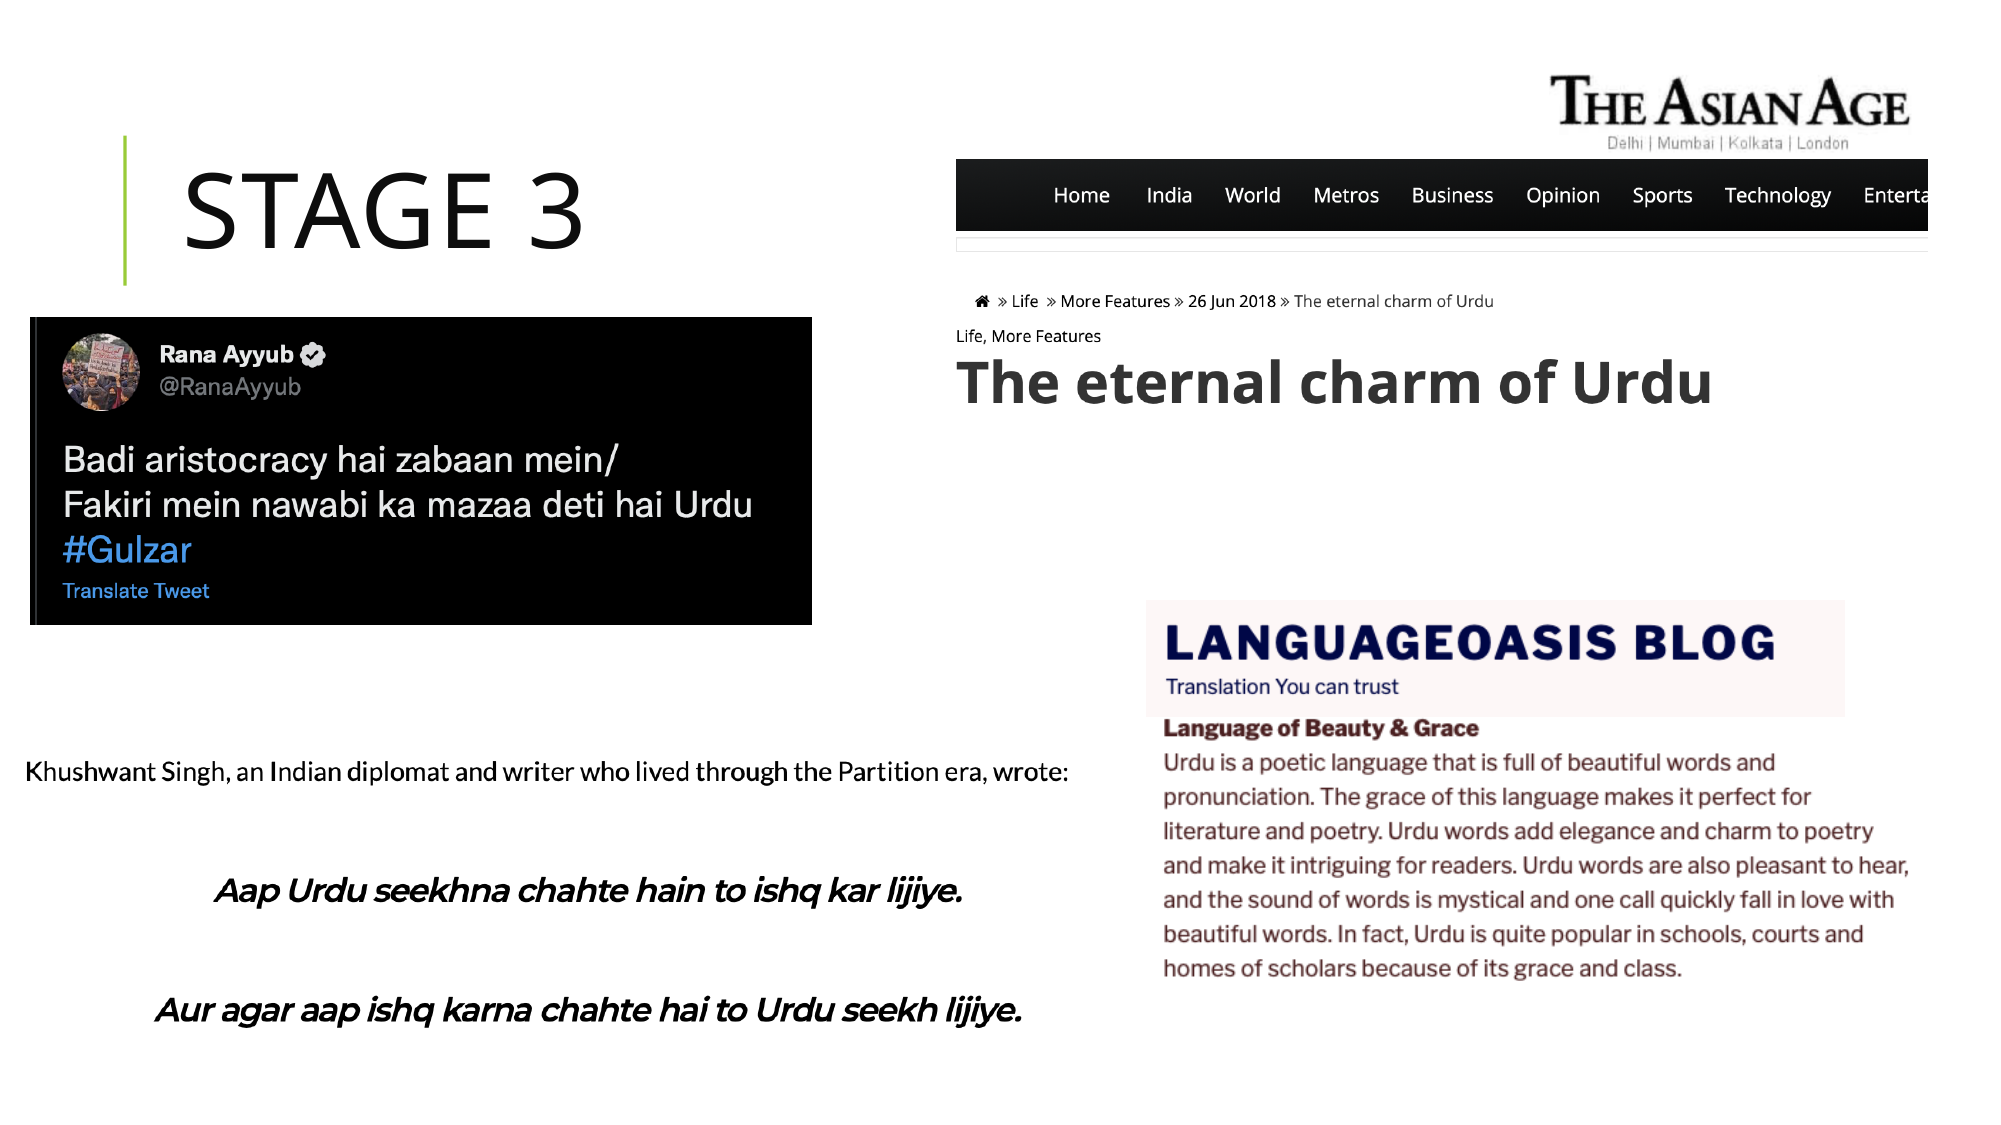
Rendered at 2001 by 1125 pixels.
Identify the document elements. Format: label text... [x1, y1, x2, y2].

picture [946, 55, 1928, 420]
picture [1145, 599, 1928, 1001]
picture [6, 739, 1081, 1051]
text_box Stage 3 [168, 96, 941, 342]
picture [29, 317, 812, 625]
